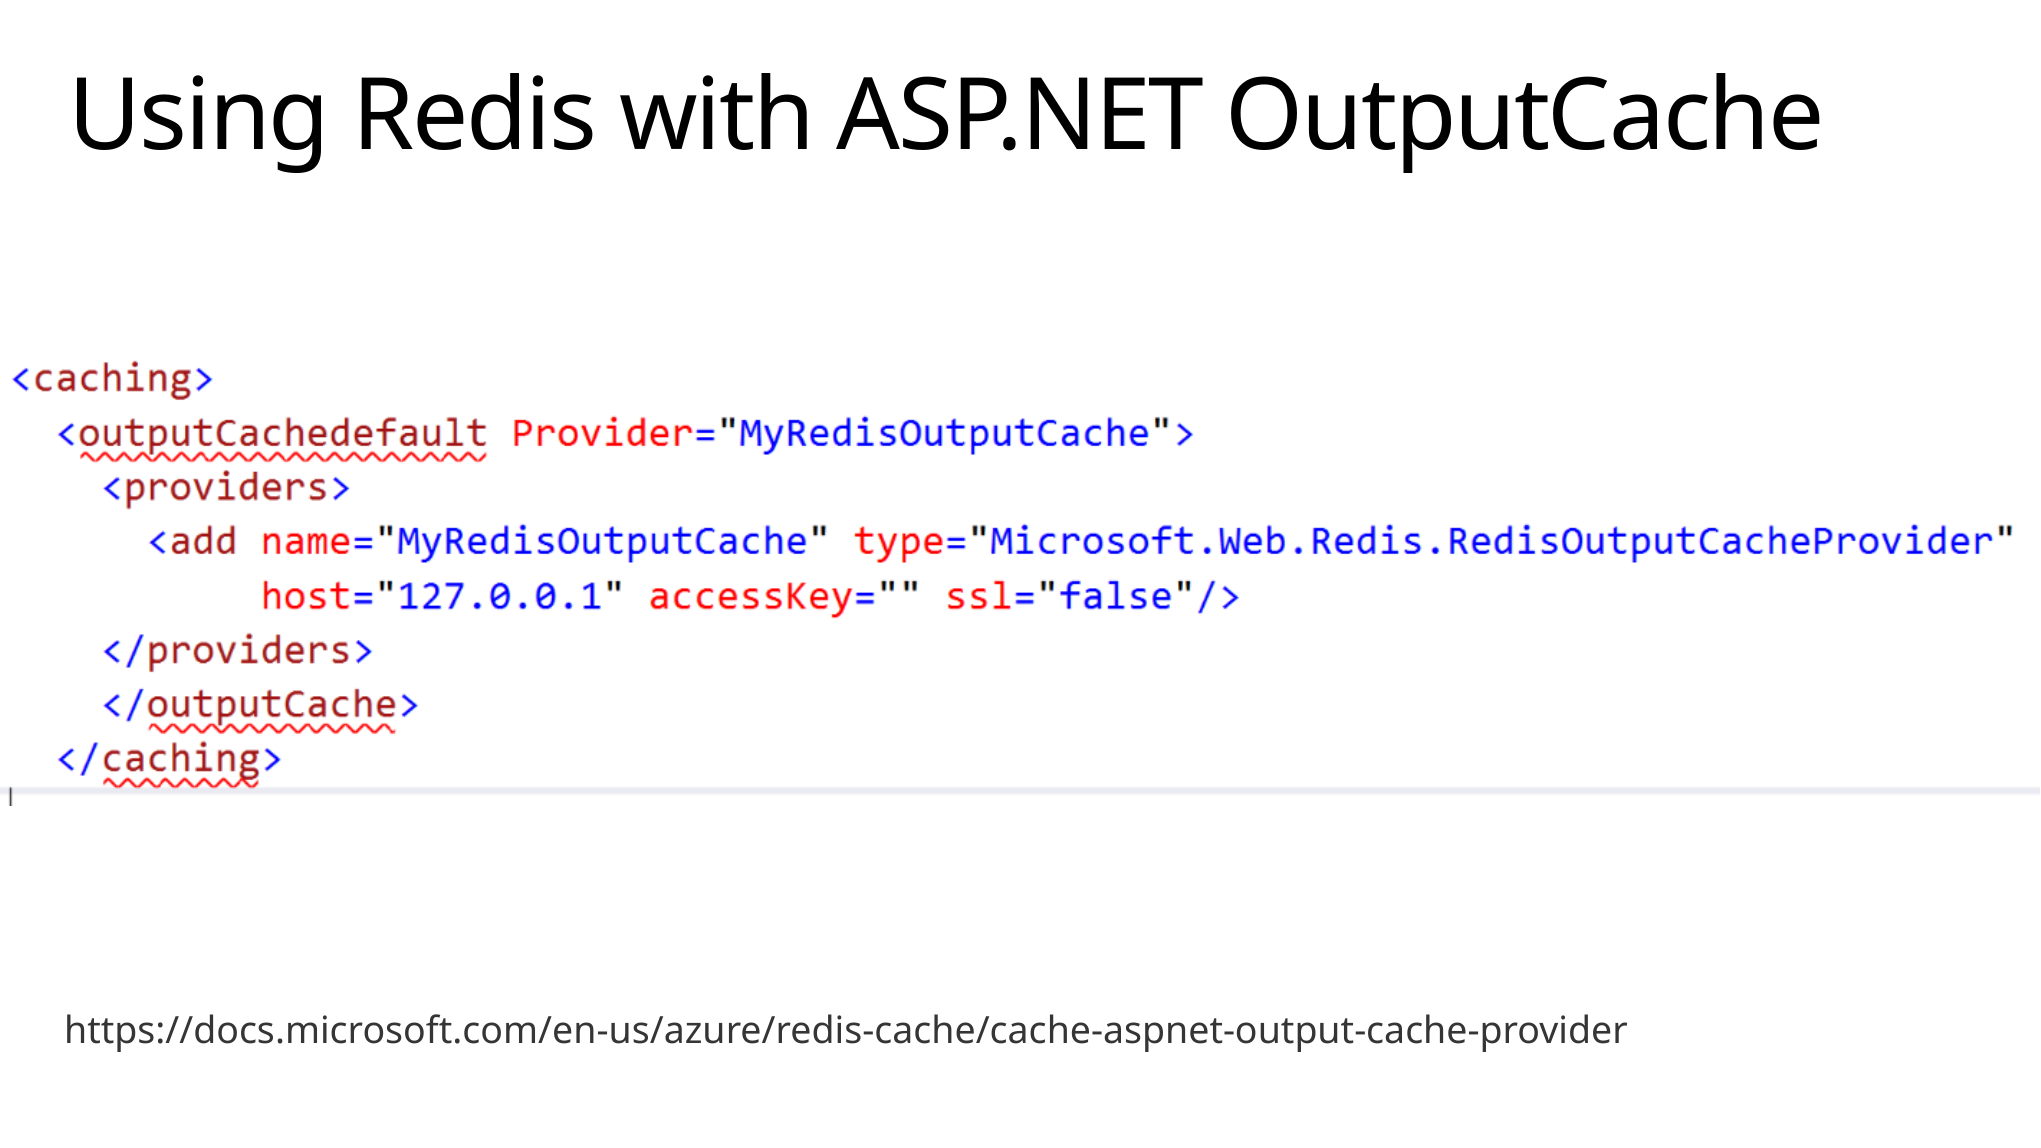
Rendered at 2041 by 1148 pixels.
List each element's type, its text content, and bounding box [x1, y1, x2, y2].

text_box https://docs.microsoft.com/en-us/azure/redis-cache/cache-aspnet-output-cache-provider [49, 998, 1895, 1059]
picture [0, 341, 2041, 806]
title Using Redis with ASP.NET OutputCache [45, 48, 1996, 199]
